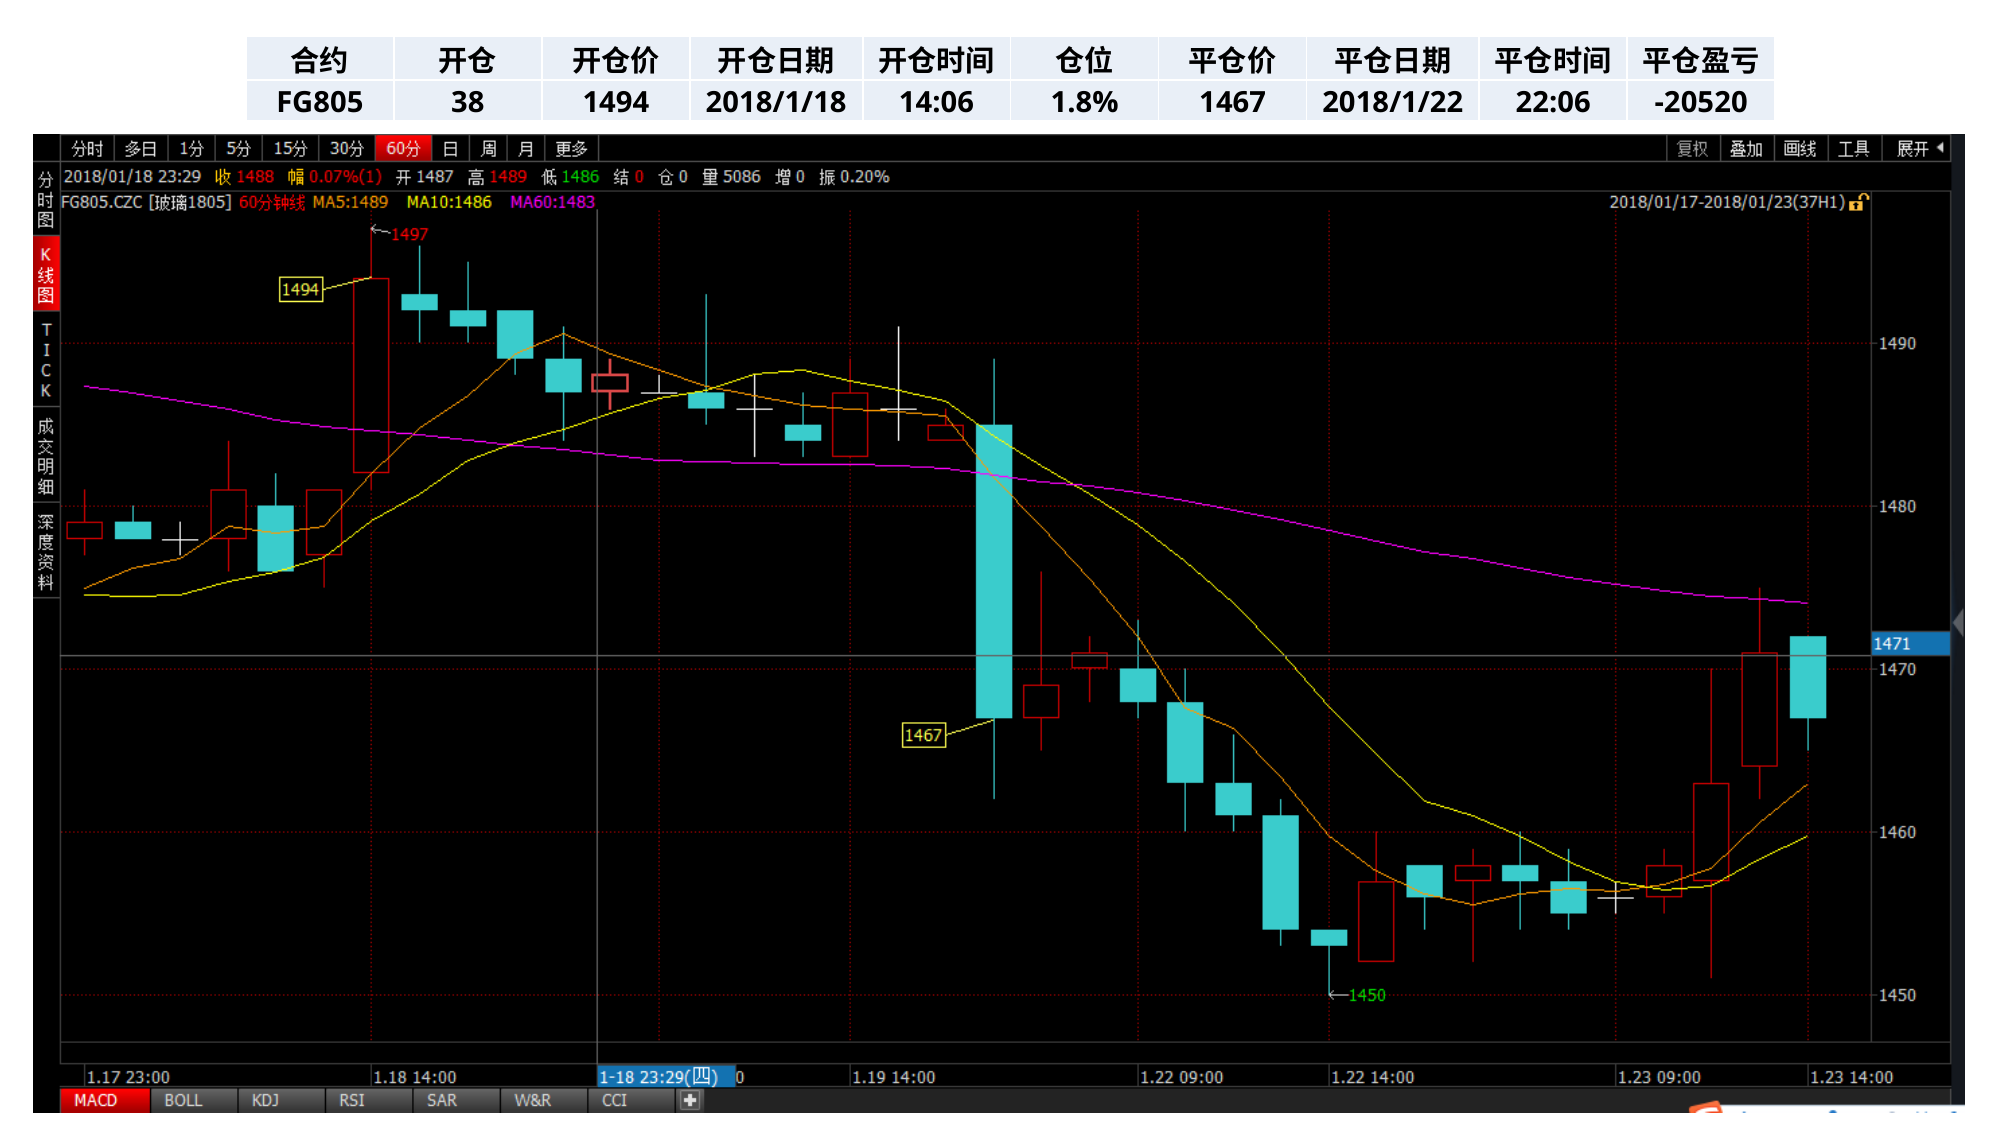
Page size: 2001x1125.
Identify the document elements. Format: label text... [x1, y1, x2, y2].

table_header 平仓价 [1159, 37, 1306, 79]
table_header 平仓日期 [1307, 37, 1478, 79]
table_cell 38 [395, 81, 541, 120]
table_header 平仓盈亏 [1628, 37, 1774, 79]
table_header 合约 [247, 37, 393, 79]
table_cell 1494 [543, 81, 689, 120]
table_cell 22:06 [1480, 81, 1626, 120]
table_cell -20520 [1628, 81, 1774, 120]
table_header 平仓时间 [1480, 37, 1626, 79]
table_header 开仓日期 [691, 37, 862, 79]
table_header 开仓时间 [864, 37, 1010, 79]
table_cell 1.8% [1011, 81, 1158, 120]
table_header 开仓价 [543, 37, 689, 79]
table_cell FG805 [247, 81, 393, 120]
table_cell 14:06 [864, 81, 1010, 120]
table_cell 2018/1/18 [691, 81, 862, 120]
table_cell 2018/1/22 [1307, 81, 1478, 120]
table_cell 1467 [1159, 81, 1306, 120]
picture [33, 134, 1965, 1113]
table_header 开仓 [395, 37, 541, 79]
table_header 仓位 [1011, 37, 1158, 79]
